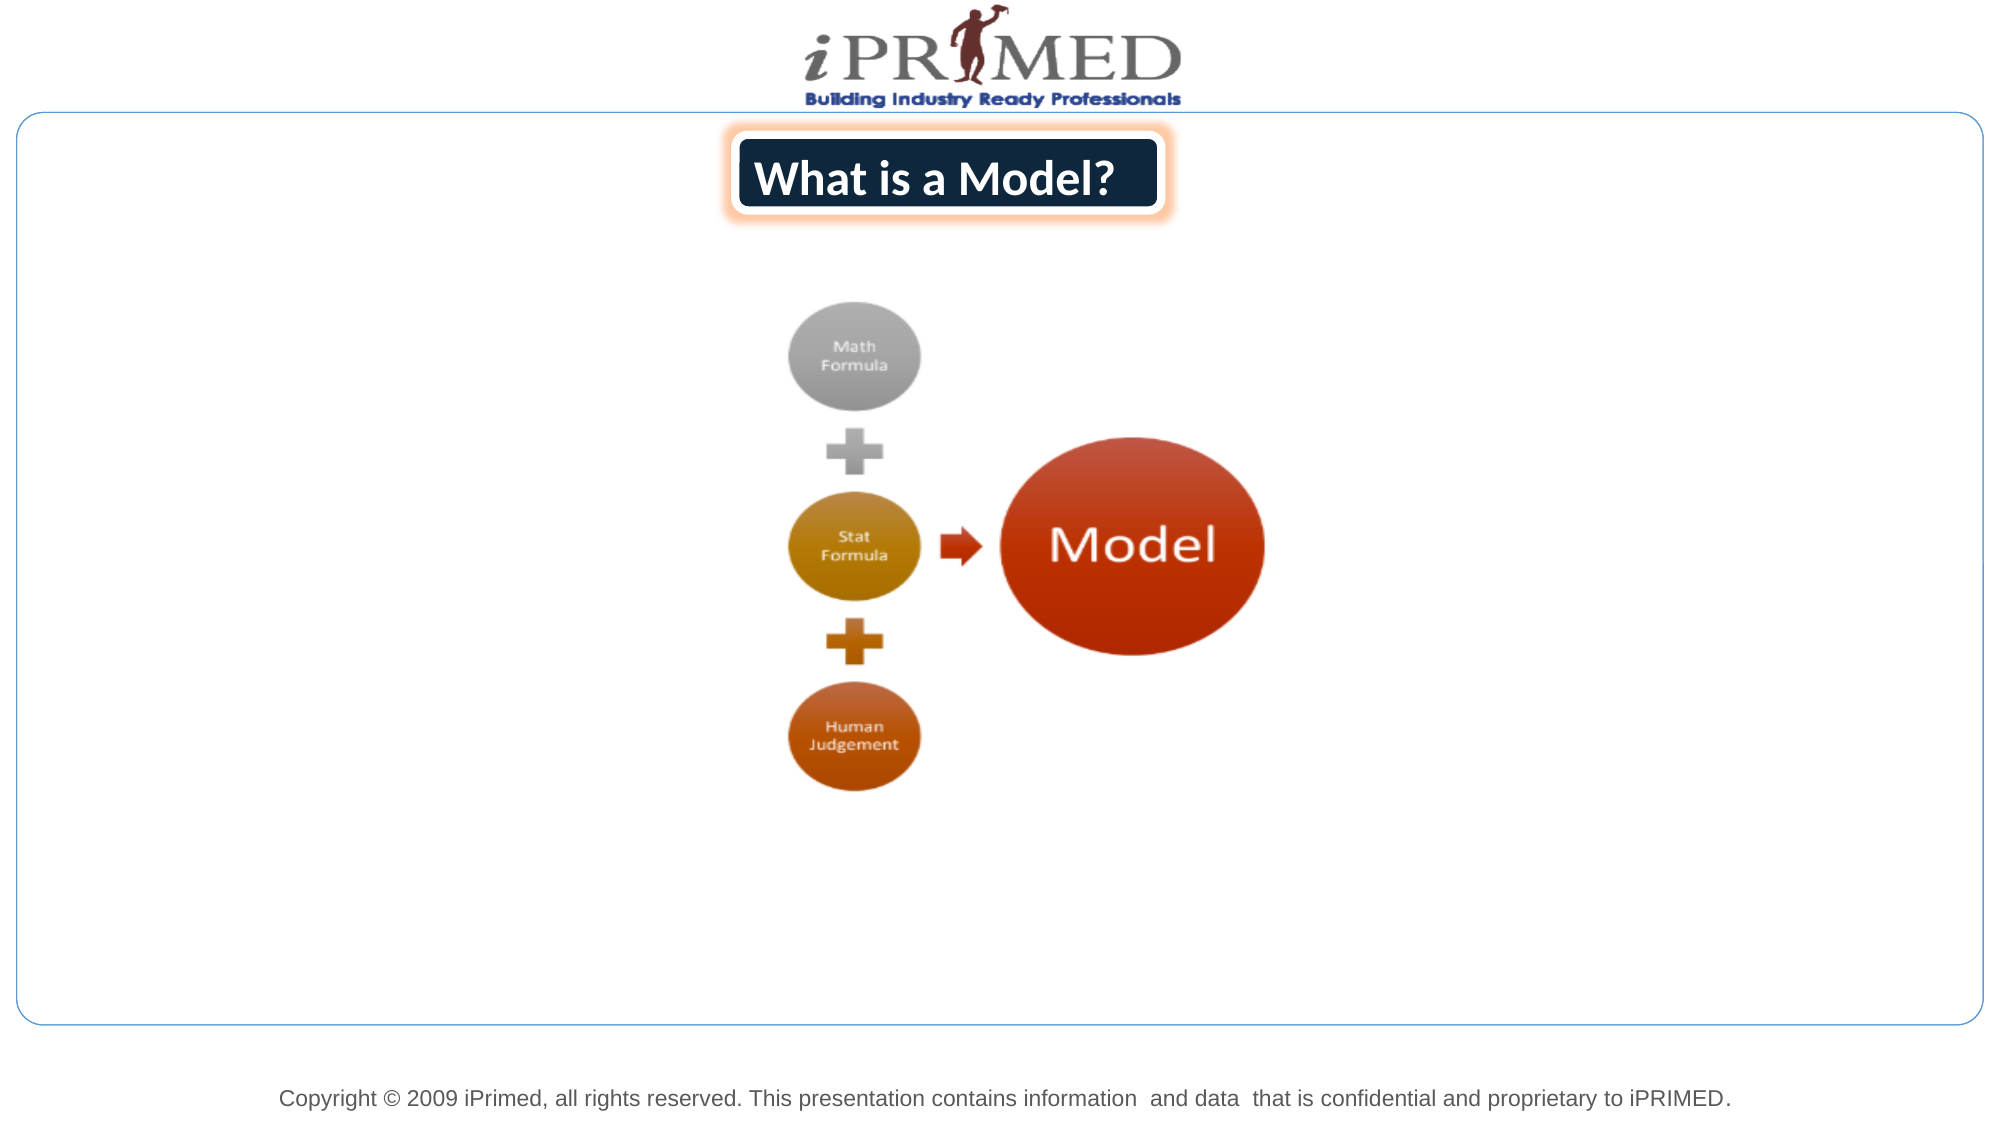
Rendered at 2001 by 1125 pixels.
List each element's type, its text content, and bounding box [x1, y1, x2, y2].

picture [783, 0, 1200, 111]
text_box What is a Model? [735, 134, 1162, 211]
picture [709, 258, 1355, 867]
